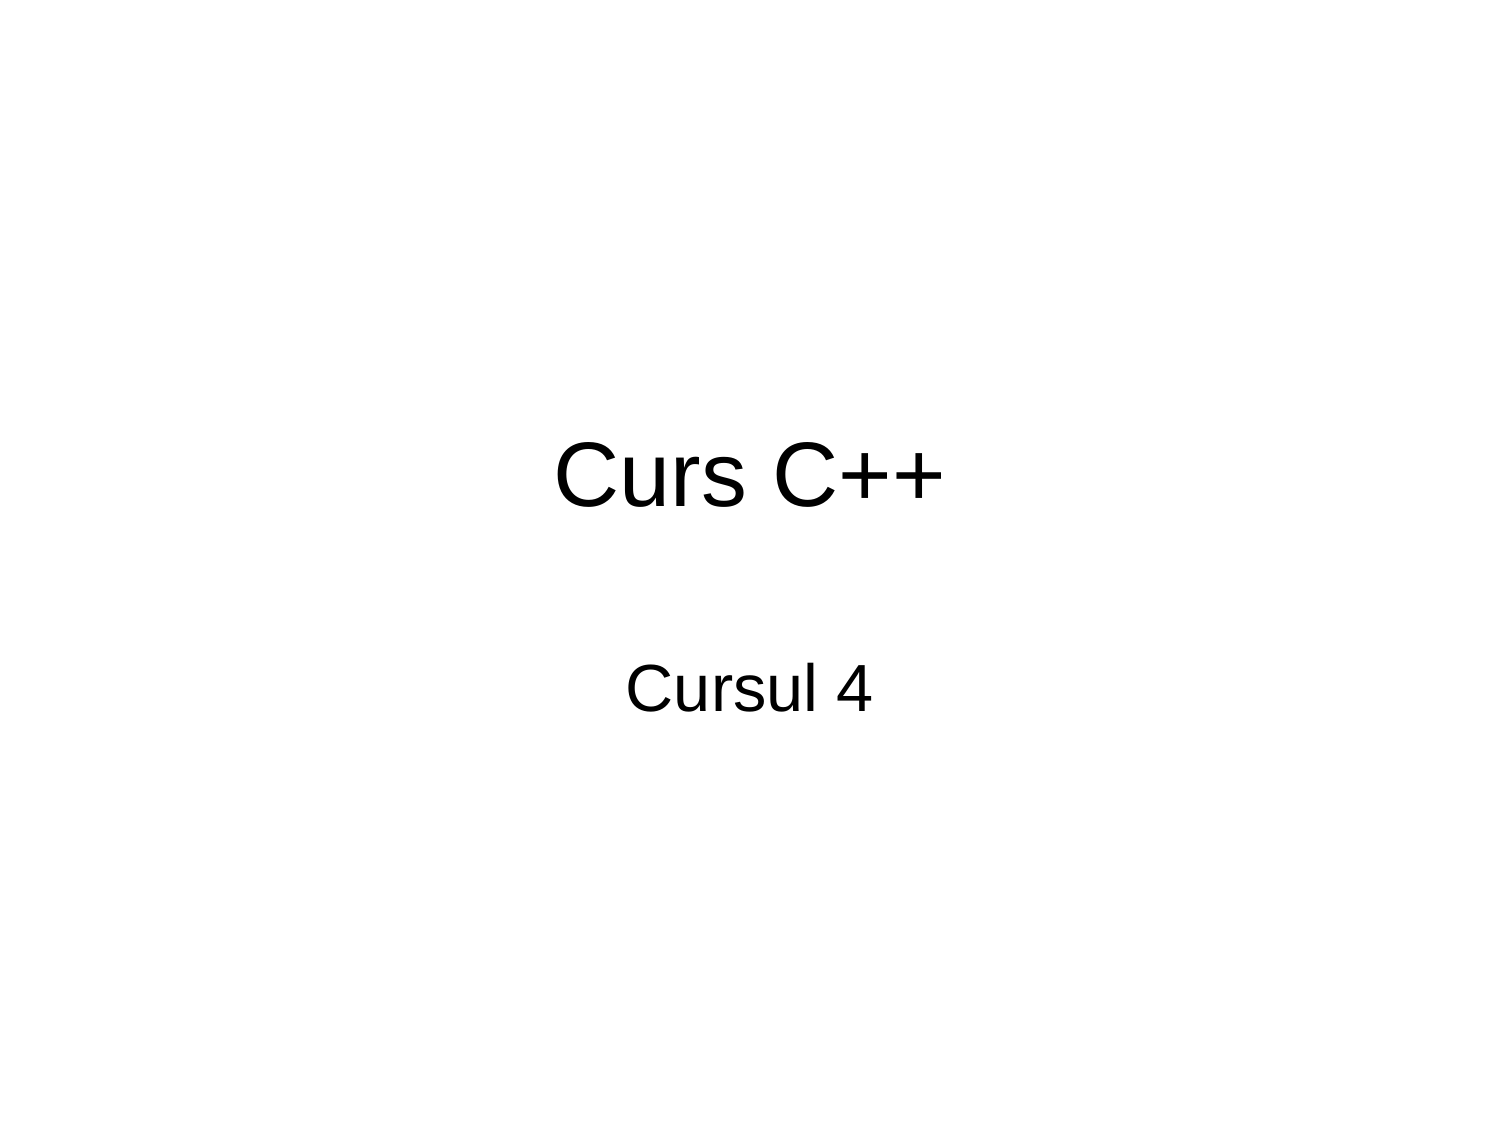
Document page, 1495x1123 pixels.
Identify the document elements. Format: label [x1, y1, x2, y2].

text_box [0, 0, 1495, 1122]
